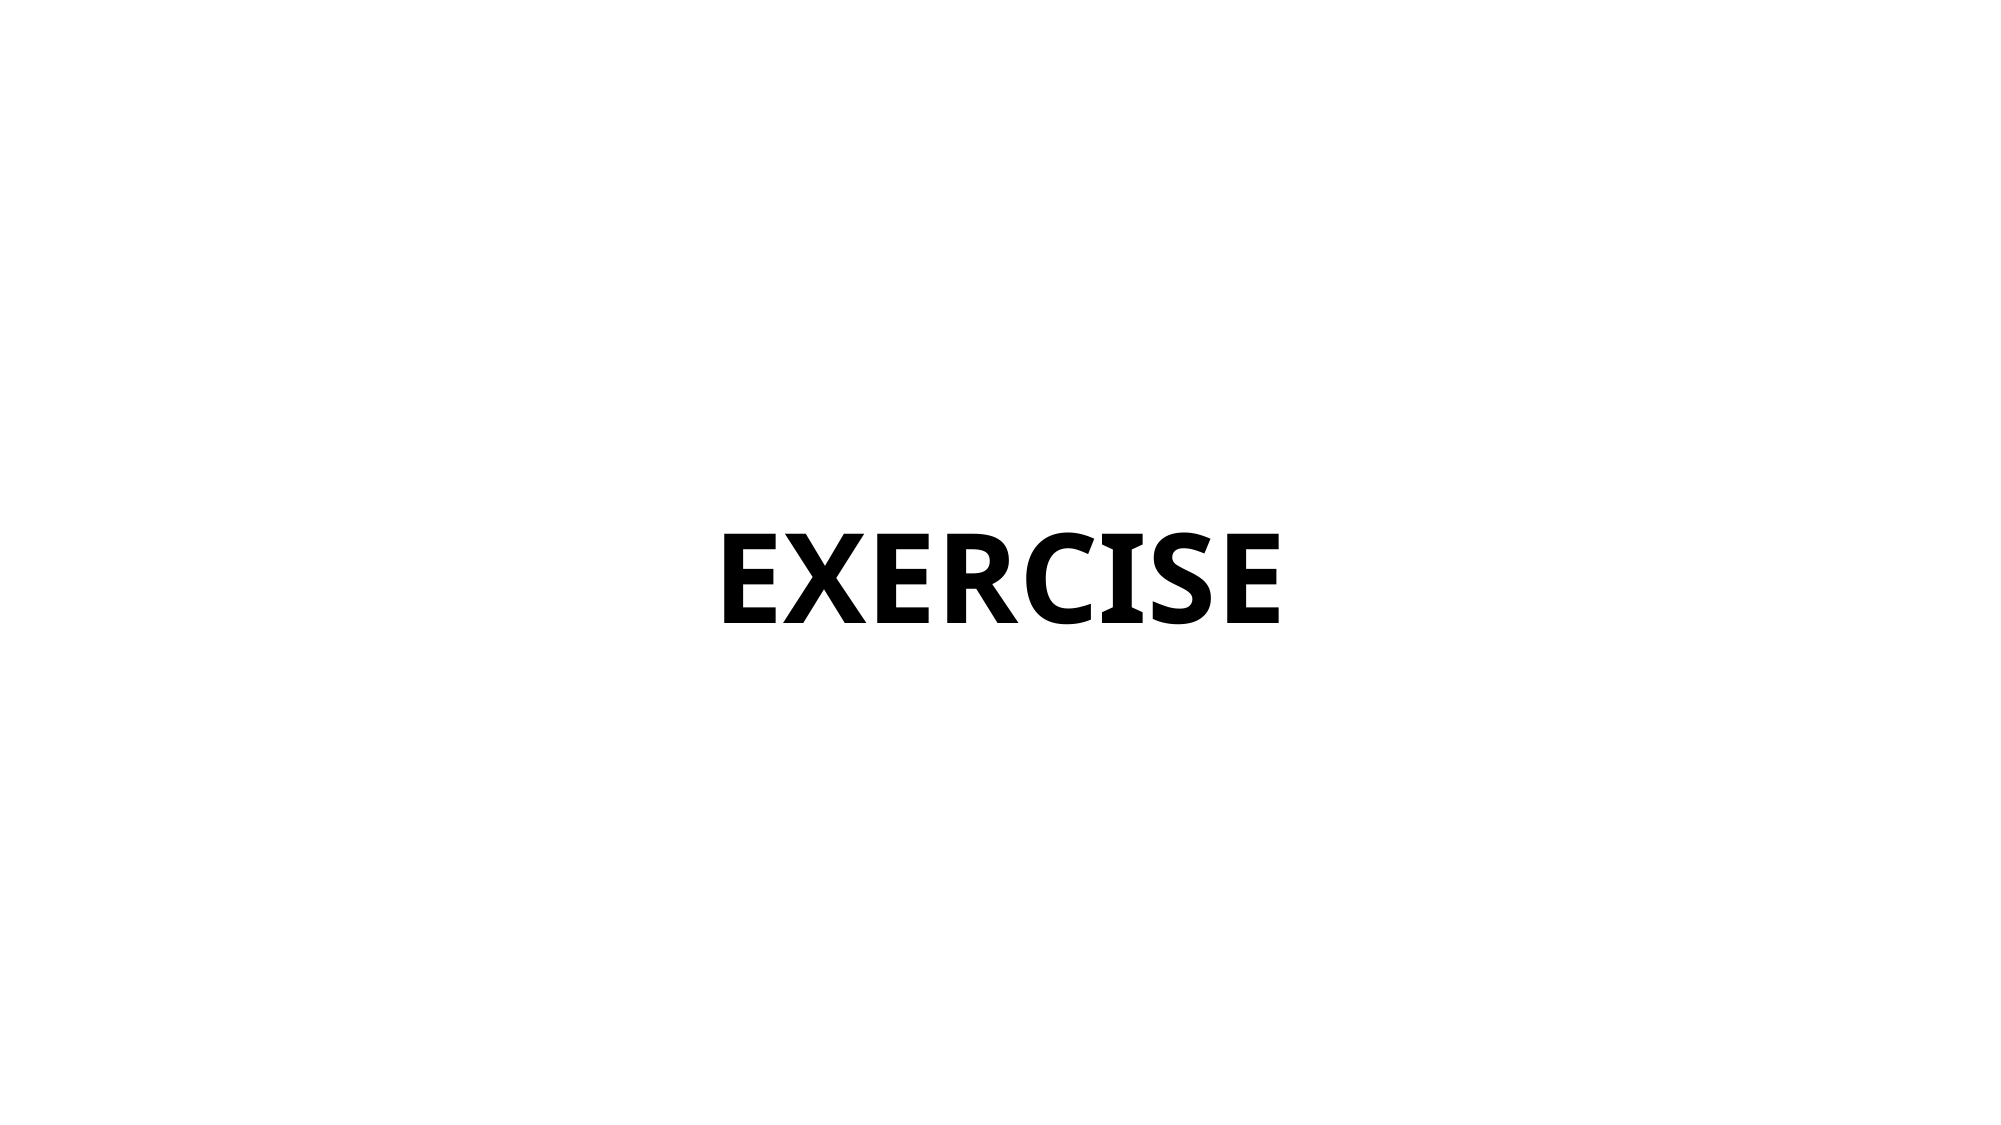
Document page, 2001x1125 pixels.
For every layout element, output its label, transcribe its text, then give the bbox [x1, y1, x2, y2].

title EXERCISE [137, 474, 1863, 692]
